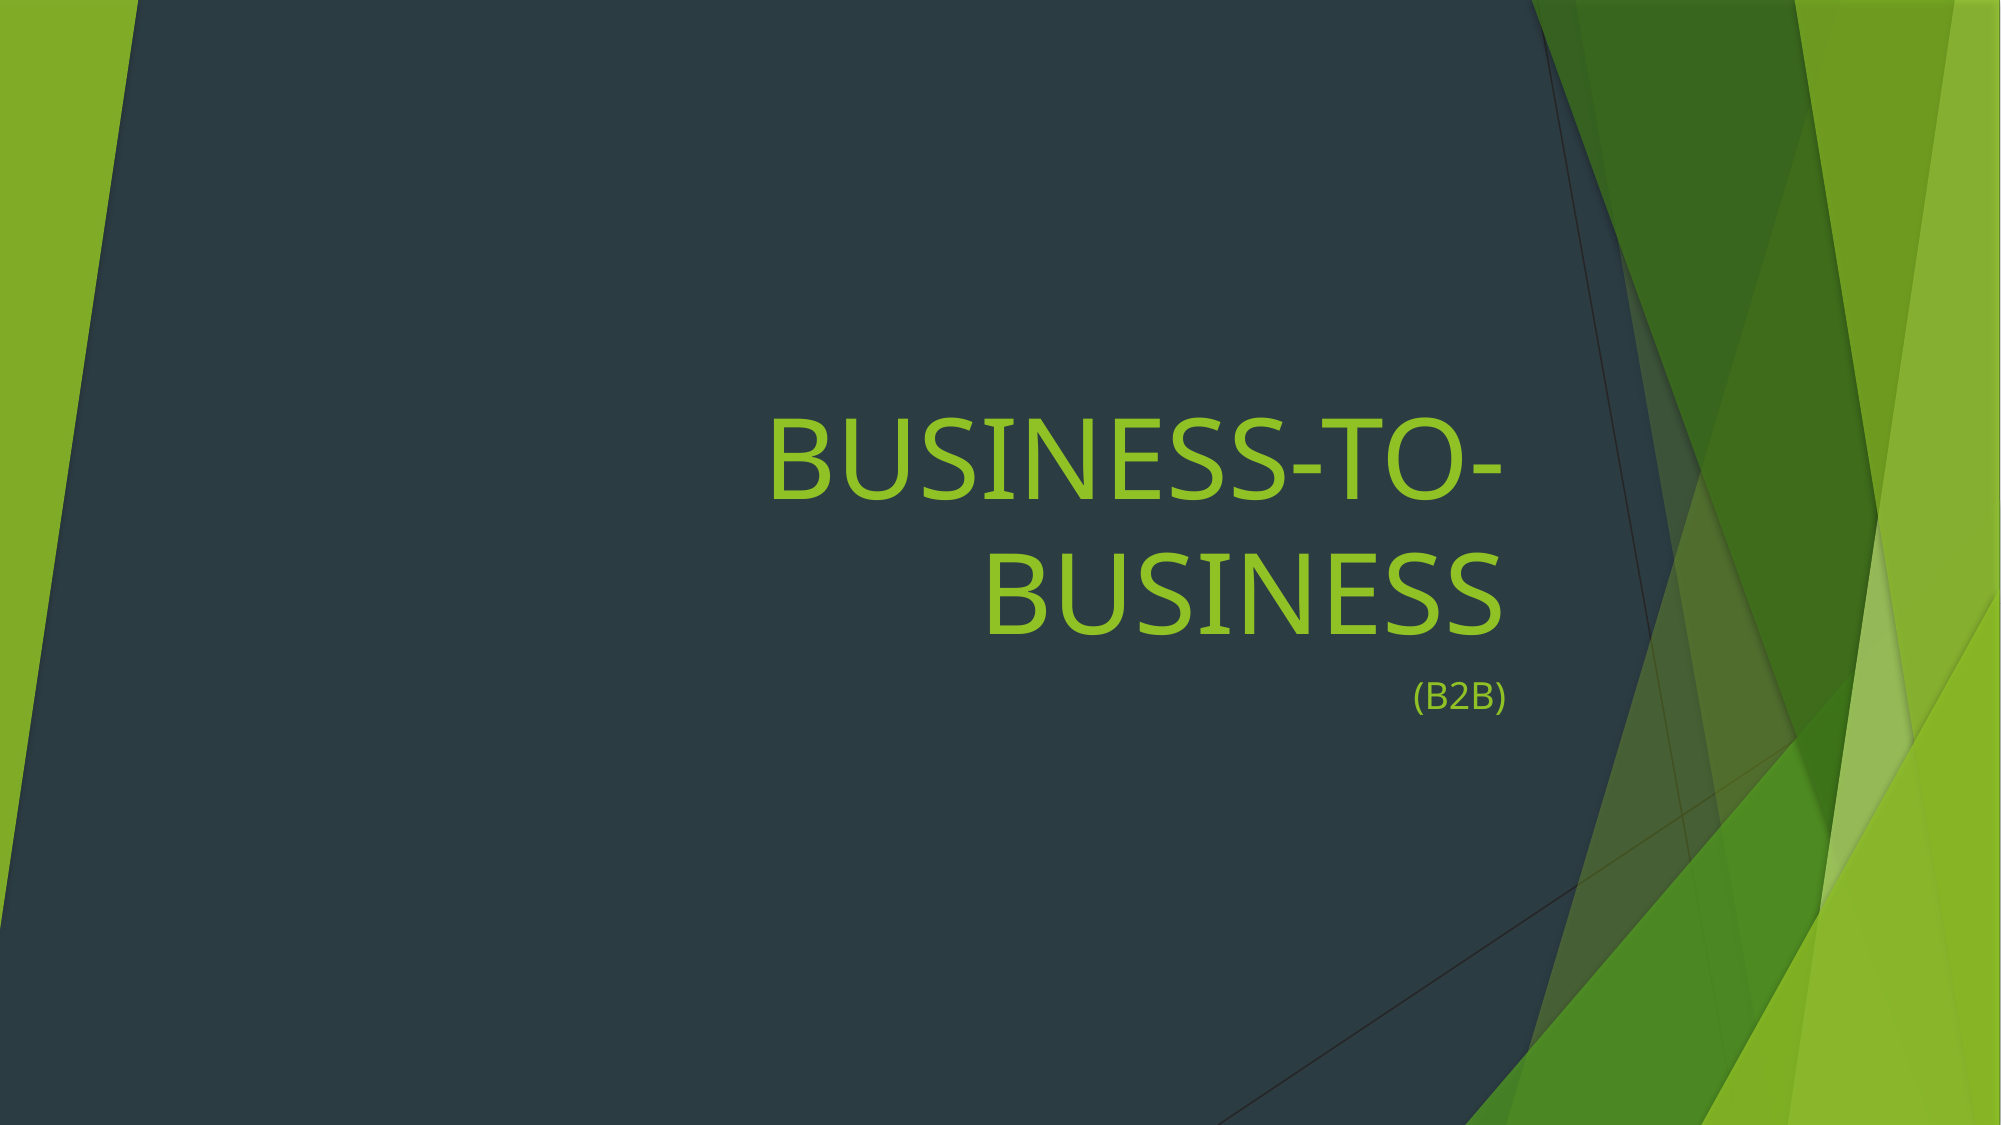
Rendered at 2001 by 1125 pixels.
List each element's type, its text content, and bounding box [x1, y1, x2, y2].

subtitle (B2B) [247, 665, 1522, 845]
title BUSINESS-TO-BUSINESS [247, 394, 1522, 665]
